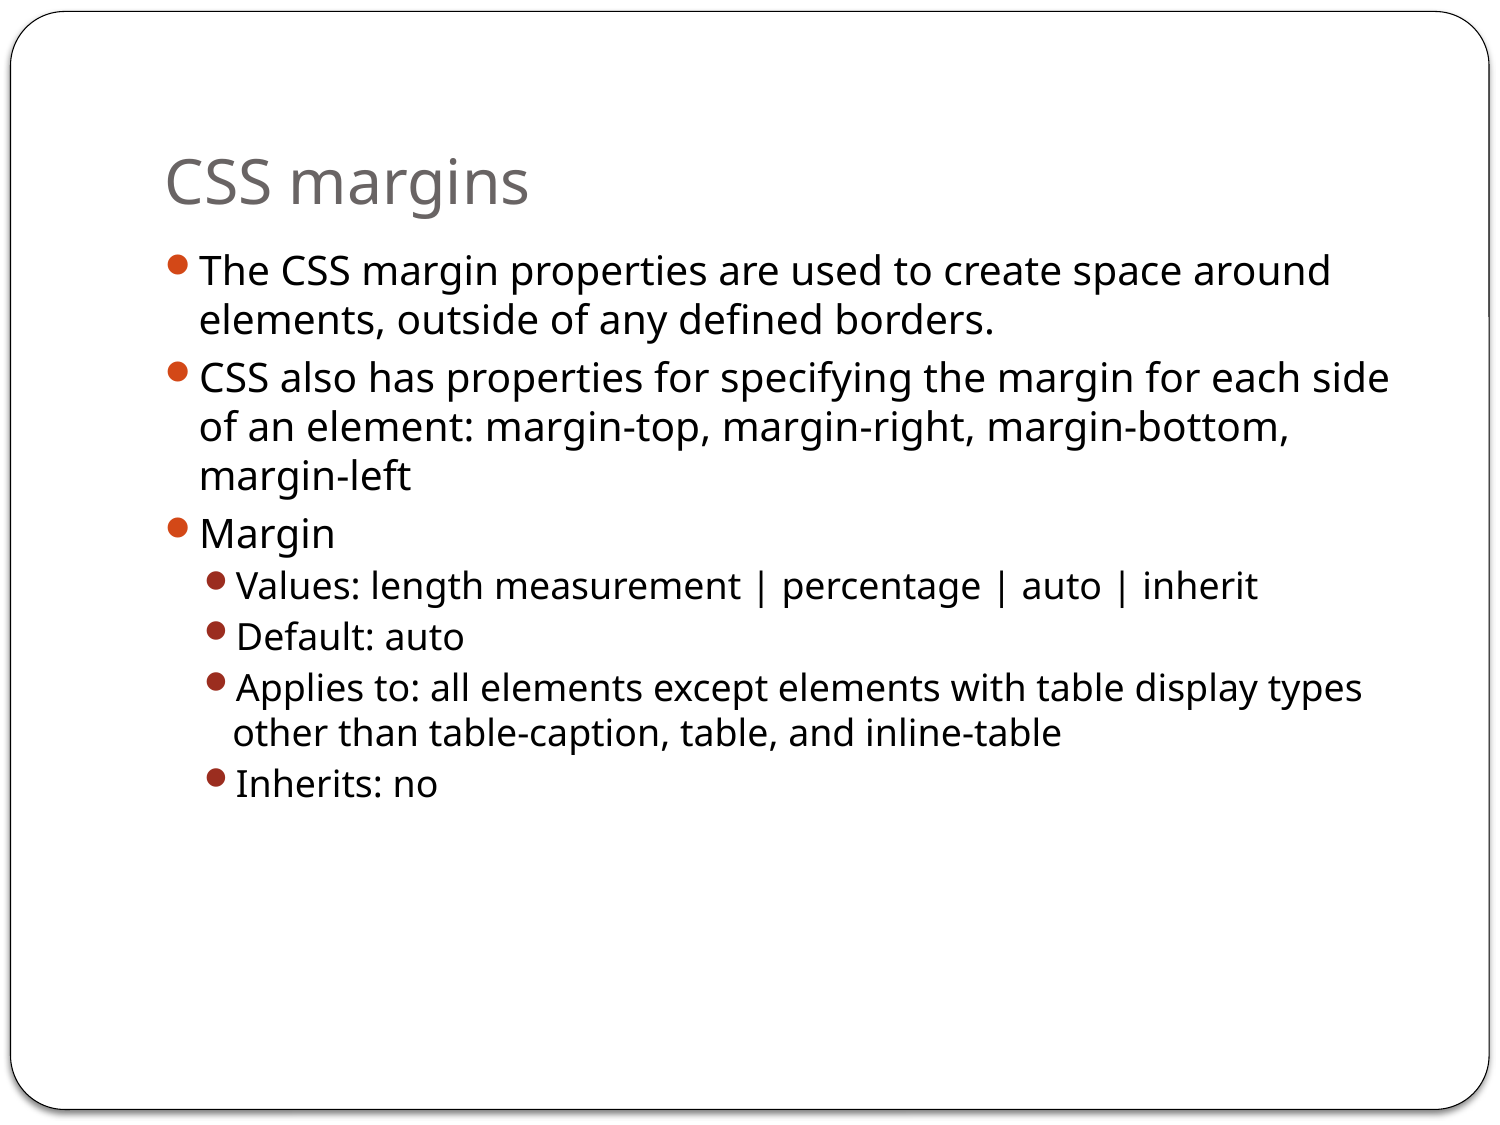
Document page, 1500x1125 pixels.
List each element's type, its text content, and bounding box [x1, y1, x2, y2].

list The CSS margin properties are used to create space around elements, outside of any defined borders. CSS also has properties for specifying the margin for each side of an element: margin-top, margin-right, margin-bottom, margin-left Margin Values: length measurement | percentage | auto | inherit Default: auto Applies to: all elements except elements with table display types other than table-caption, table, and inline-table Inherits: no [150, 237, 1425, 988]
title CSS margins [150, 45, 1425, 233]
